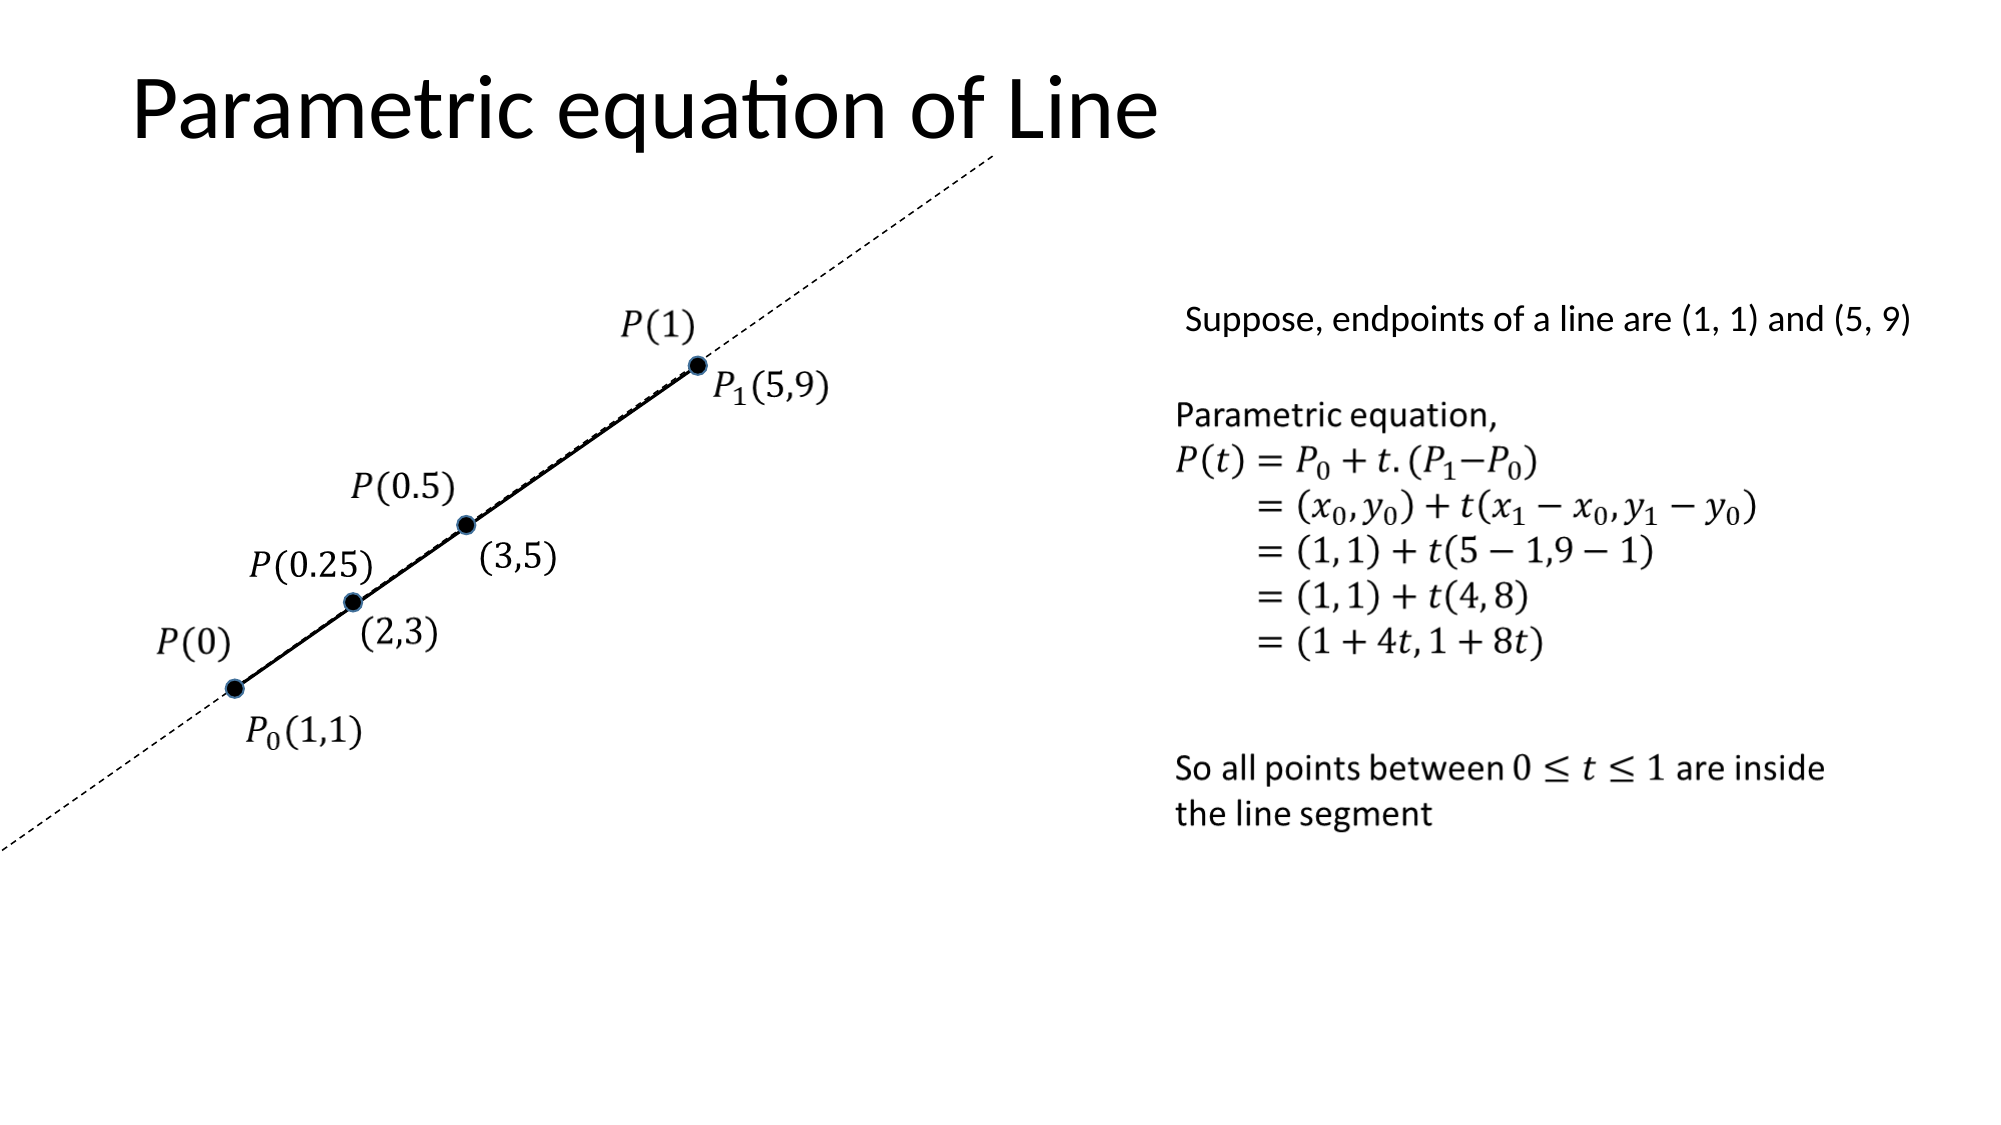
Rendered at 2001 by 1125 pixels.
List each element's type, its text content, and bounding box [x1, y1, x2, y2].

text_box Suppose, endpoints of a line are (1, 1) and (5, 9) [1170, 286, 1938, 347]
title Parametric equation of Line [116, 0, 1842, 218]
text_box [1160, 384, 1788, 673]
text_box [1160, 737, 1868, 890]
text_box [234, 365, 699, 689]
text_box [1, 155, 993, 851]
